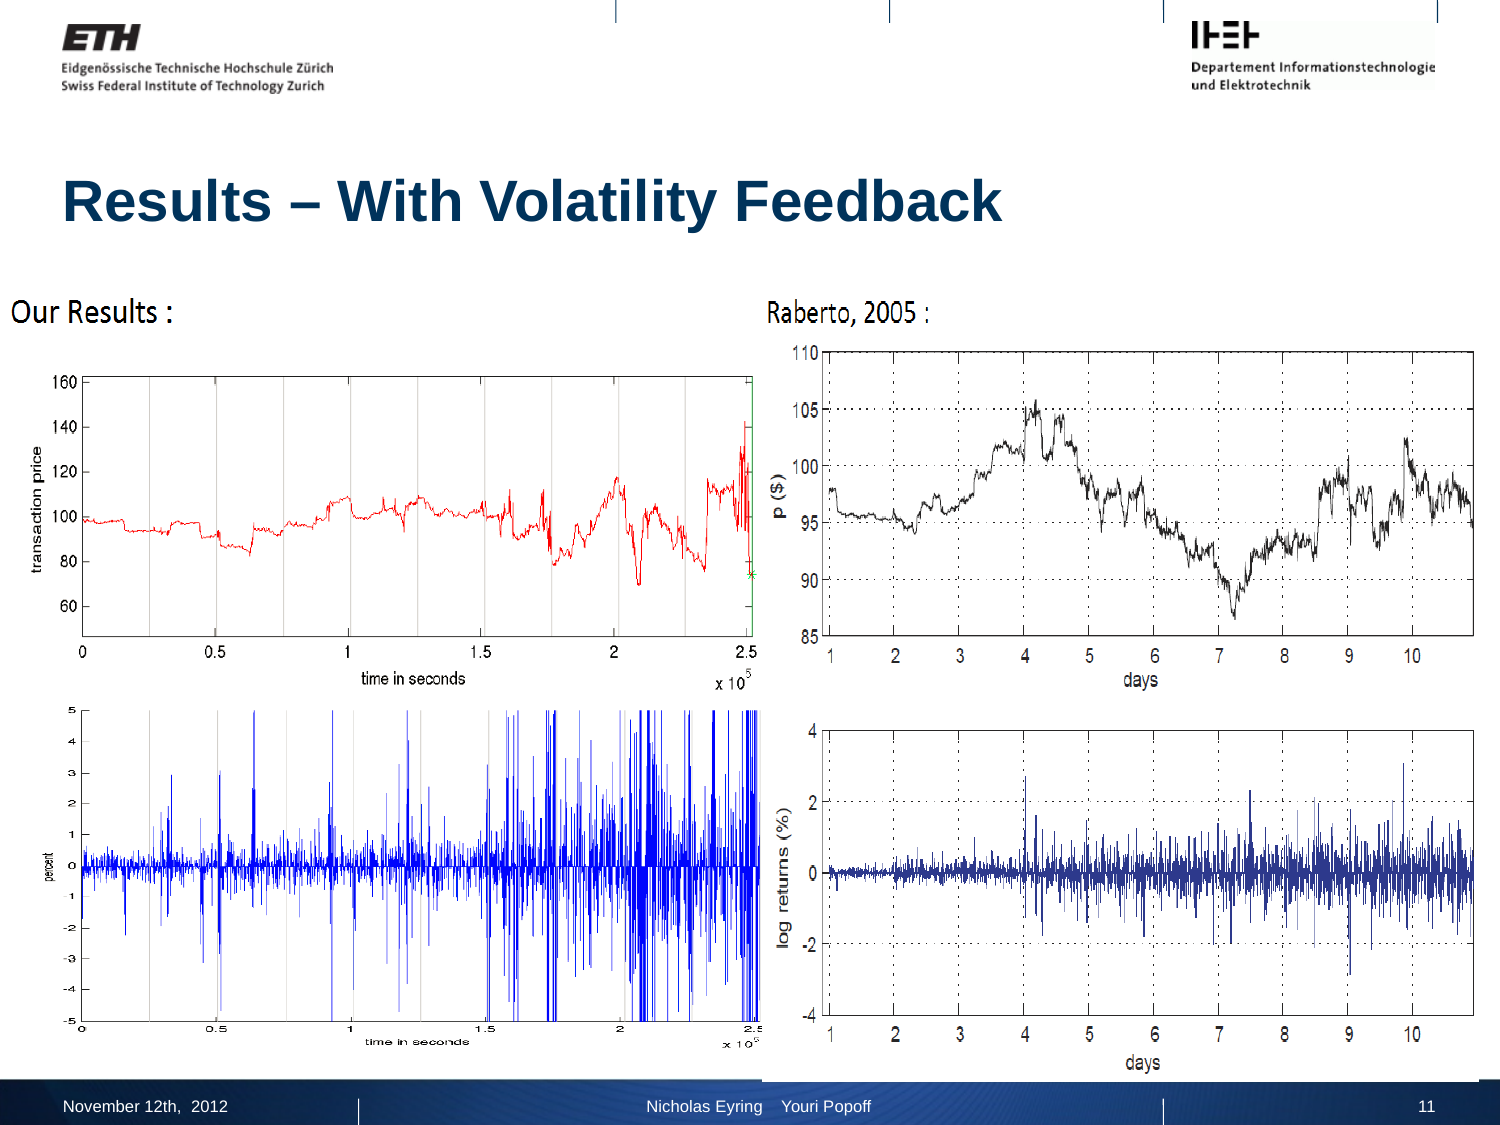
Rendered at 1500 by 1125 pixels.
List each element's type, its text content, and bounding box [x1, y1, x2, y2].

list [762, 282, 1479, 1082]
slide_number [47, 1088, 347, 1125]
title Results – With Volatility Feedback [62, 156, 1438, 284]
slide_number 11 [1181, 1090, 1451, 1125]
footer Nicholas Eyring Youri Popoff [367, 1088, 1151, 1125]
picture [0, 1078, 1500, 1125]
picture [1191, 20, 1435, 91]
picture [62, 24, 333, 94]
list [7, 288, 757, 1059]
